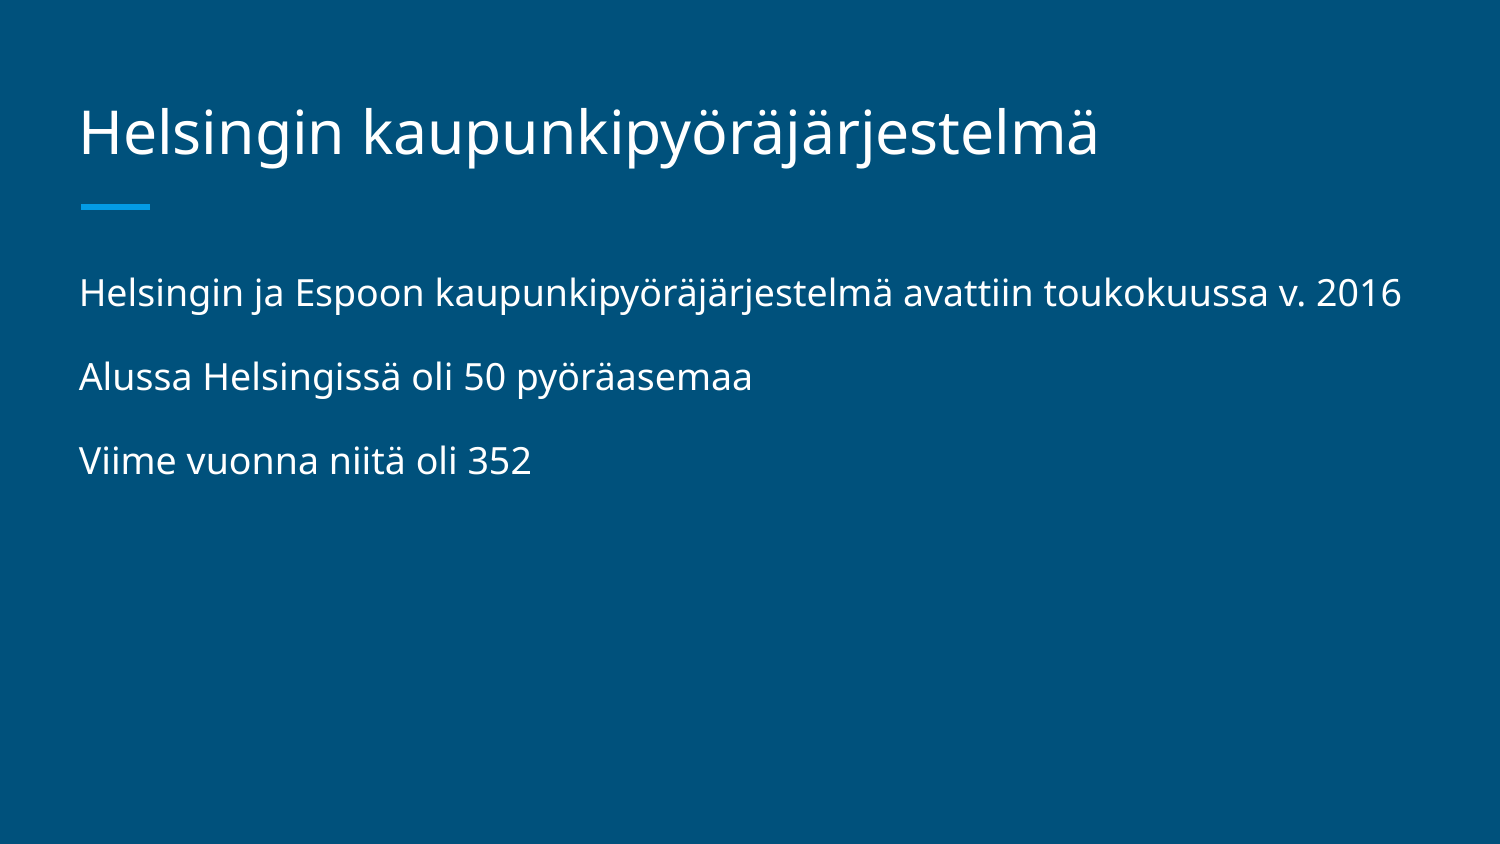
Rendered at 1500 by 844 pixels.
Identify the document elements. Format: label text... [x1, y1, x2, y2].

list Helsingin ja Espoon kaupunkipyöräjärjestelmä avattiin toukokuussa v. 2016 Alussa Helsingissä oli 50 pyöräasemaa Viime vuonna niitä oli 352 [63, 244, 1437, 750]
title Helsingin kaupunkipyöräjärjestelmä [63, 75, 1437, 188]
